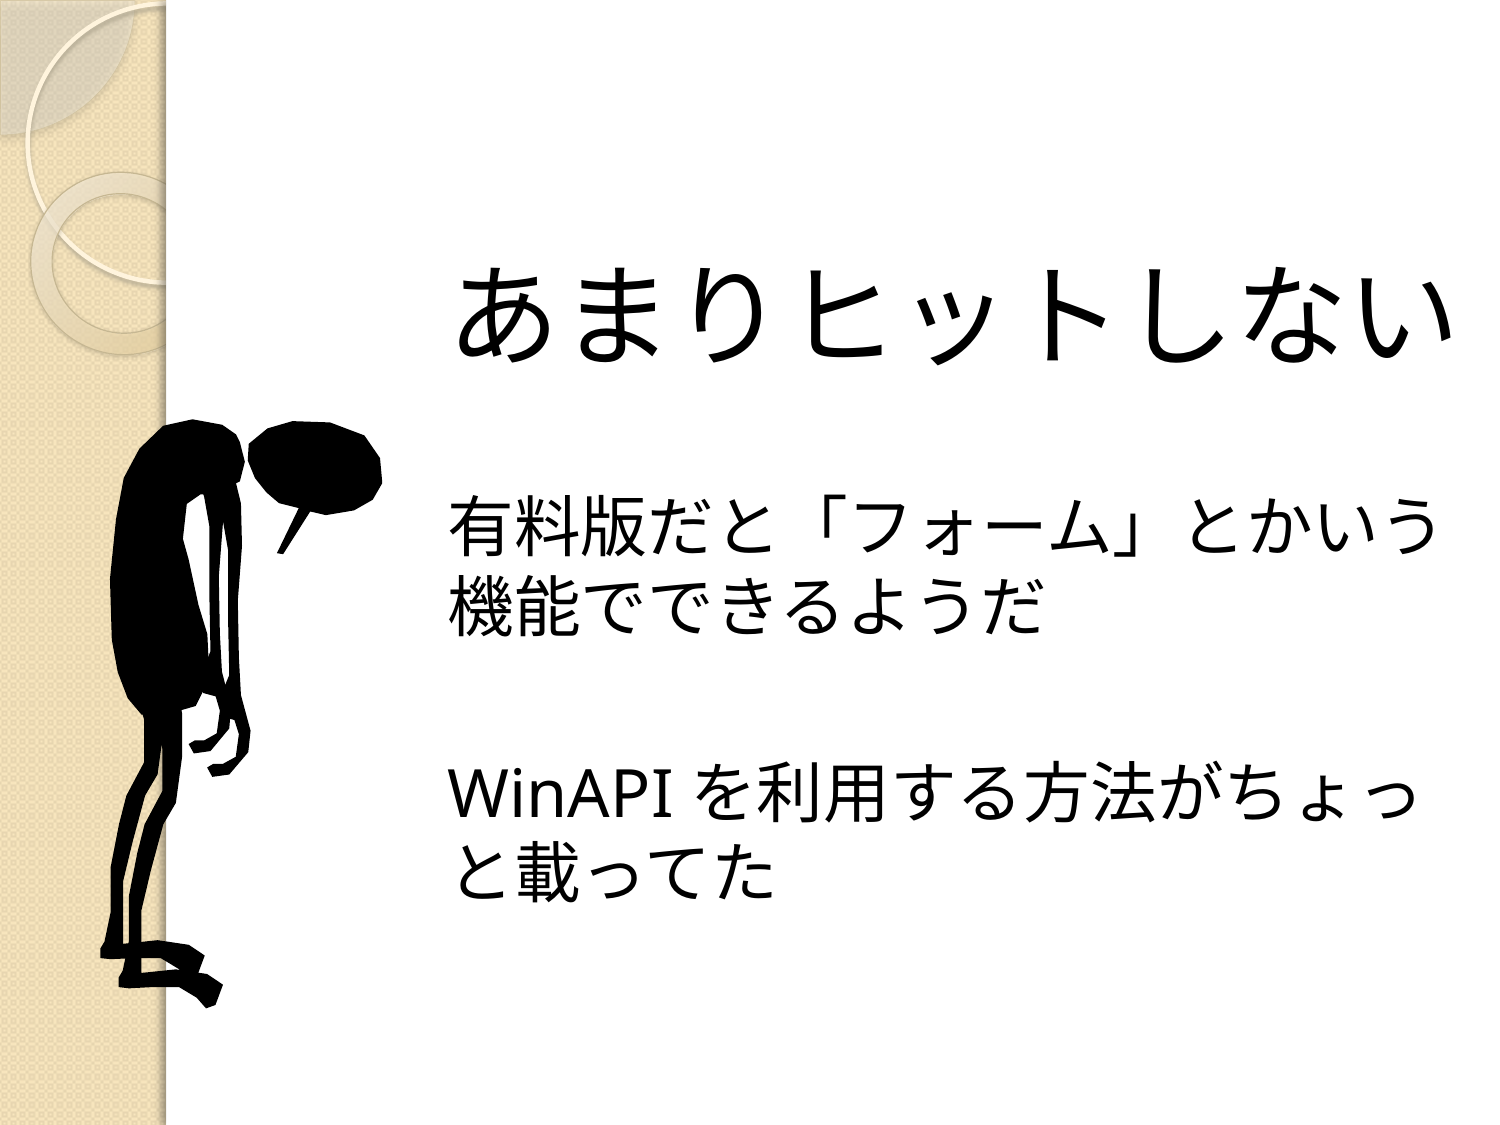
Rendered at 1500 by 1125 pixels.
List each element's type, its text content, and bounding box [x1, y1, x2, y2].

list あまりヒットしない 有料版だと「フォーム」とかいう機能でできるようだ WinAPIを利用する方法がちょっと載ってた [419, 237, 1483, 1025]
picture [100, 418, 383, 1010]
